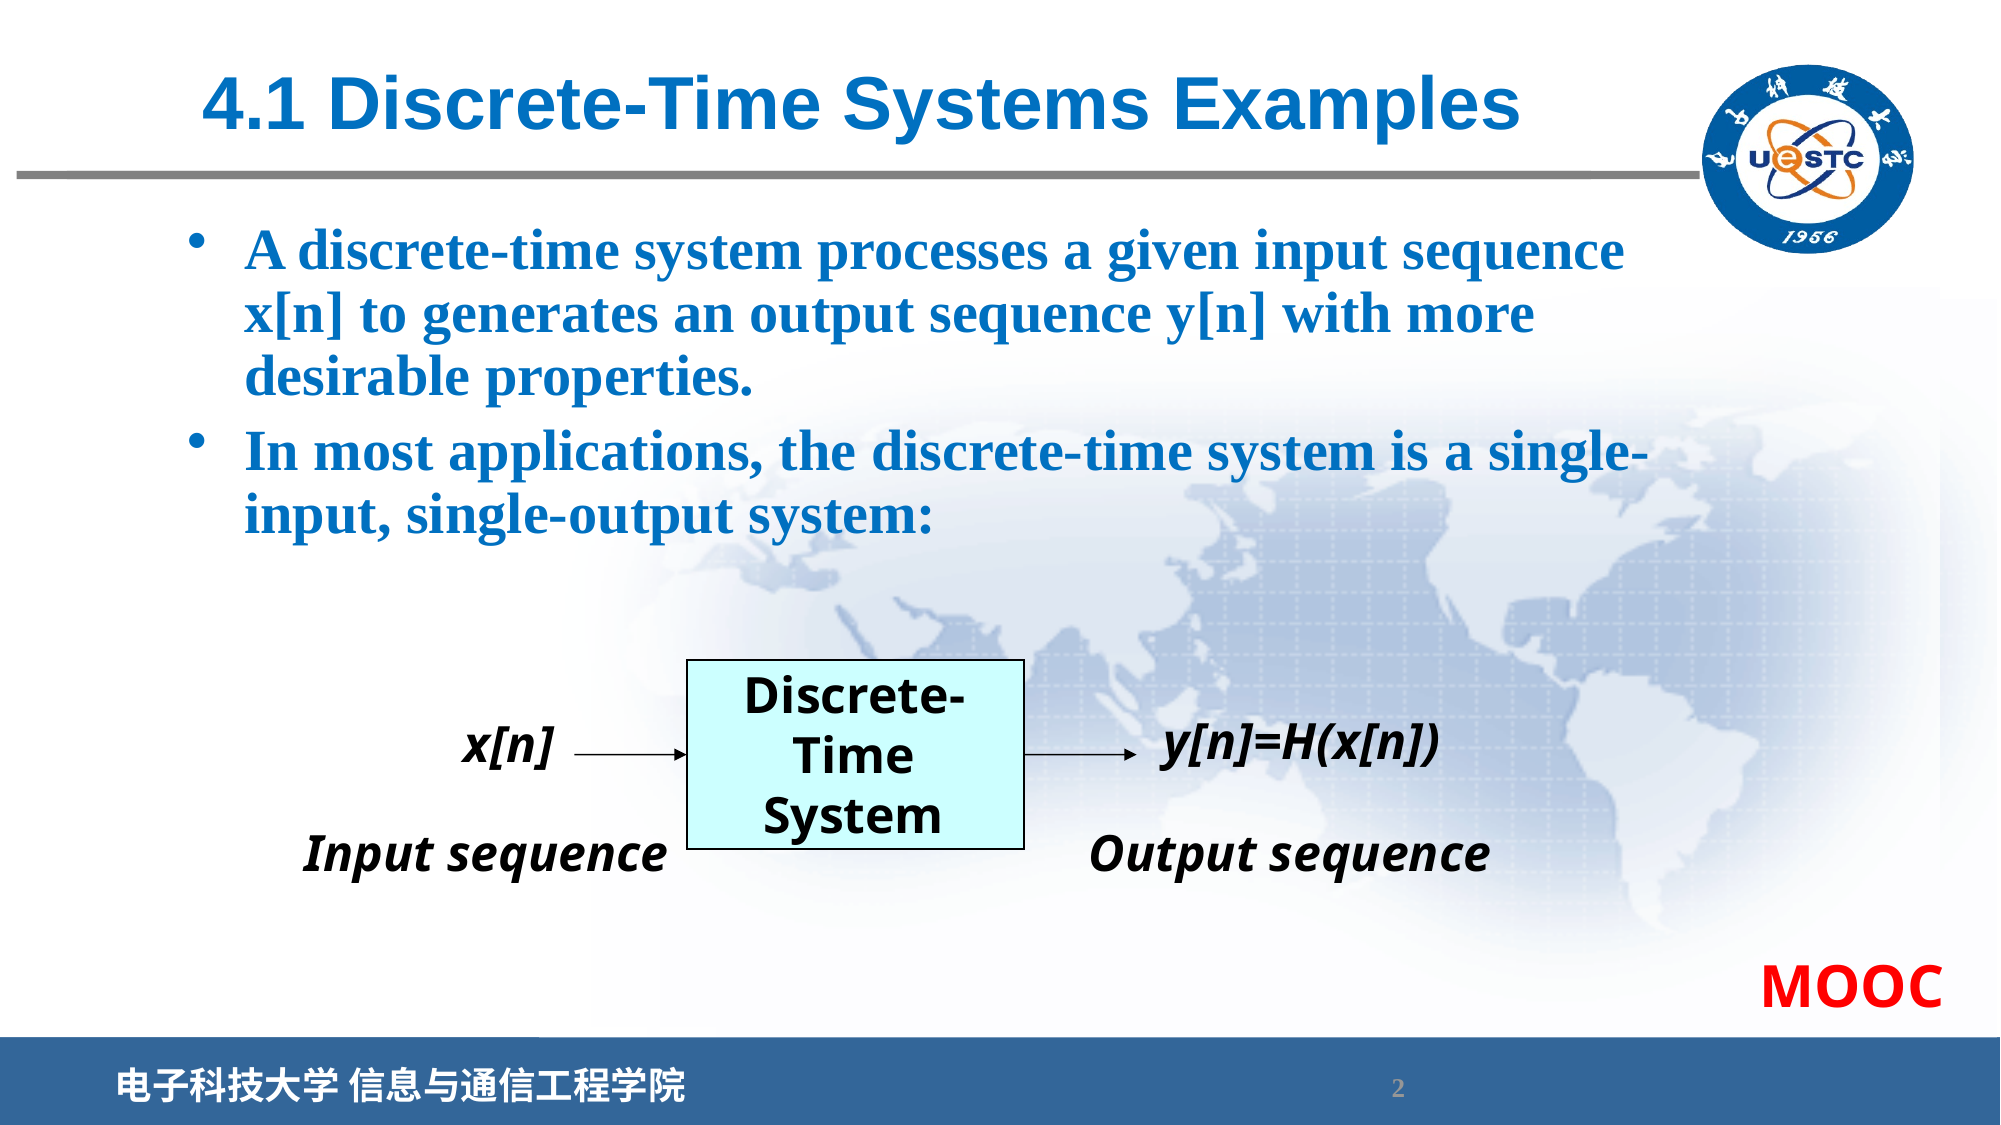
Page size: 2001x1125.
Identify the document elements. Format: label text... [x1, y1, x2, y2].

text_box MOOC [1744, 929, 1974, 1040]
list A discrete-time system processes a given input sequence x[n] to generates an output sequence y[n] with more desirable properties. In most applications, the discrete-time system is a single-input, single-output system: [172, 211, 1725, 631]
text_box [289, 655, 1508, 891]
picture [1679, 56, 1968, 263]
title 4.1 Discrete-Time Systems Examples [187, 24, 1610, 174]
picture [483, 287, 1997, 1037]
